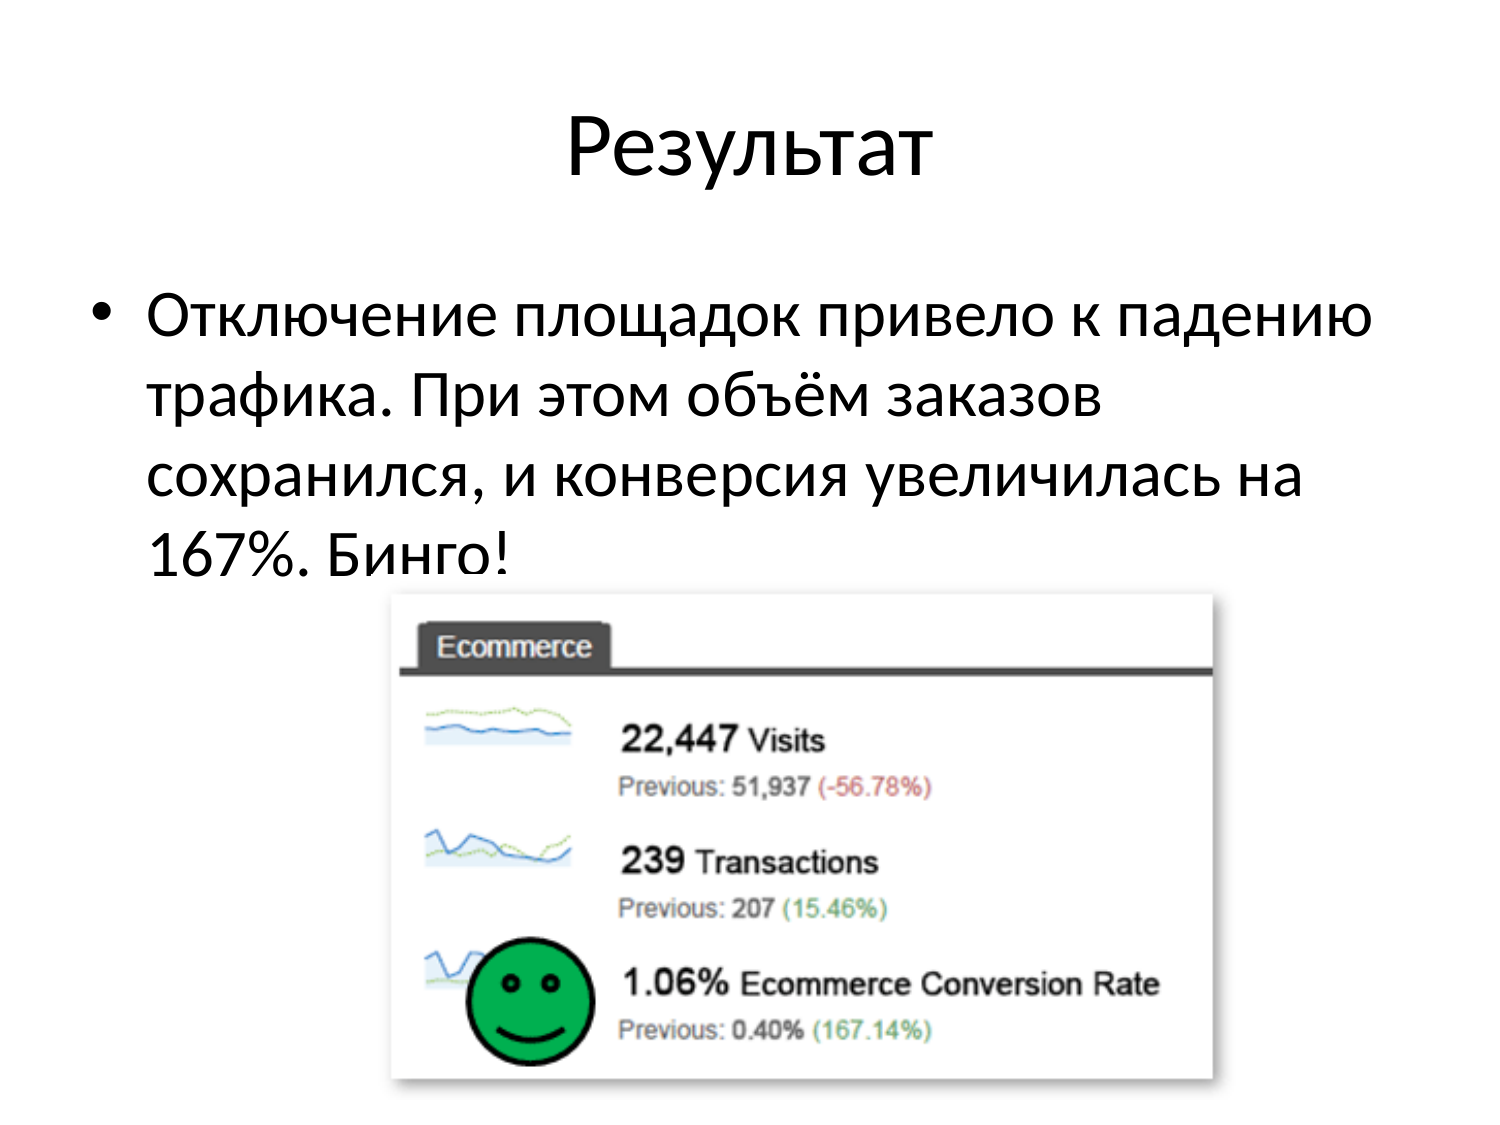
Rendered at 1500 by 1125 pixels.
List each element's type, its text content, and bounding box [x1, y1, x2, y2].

picture [371, 573, 1236, 1100]
title Результат [75, 45, 1425, 233]
list Отключение площадок привело к падению трафика. При этом объём заказов сохранился, и конверсия увеличилась на 167%. Бинго! [75, 262, 1425, 1005]
